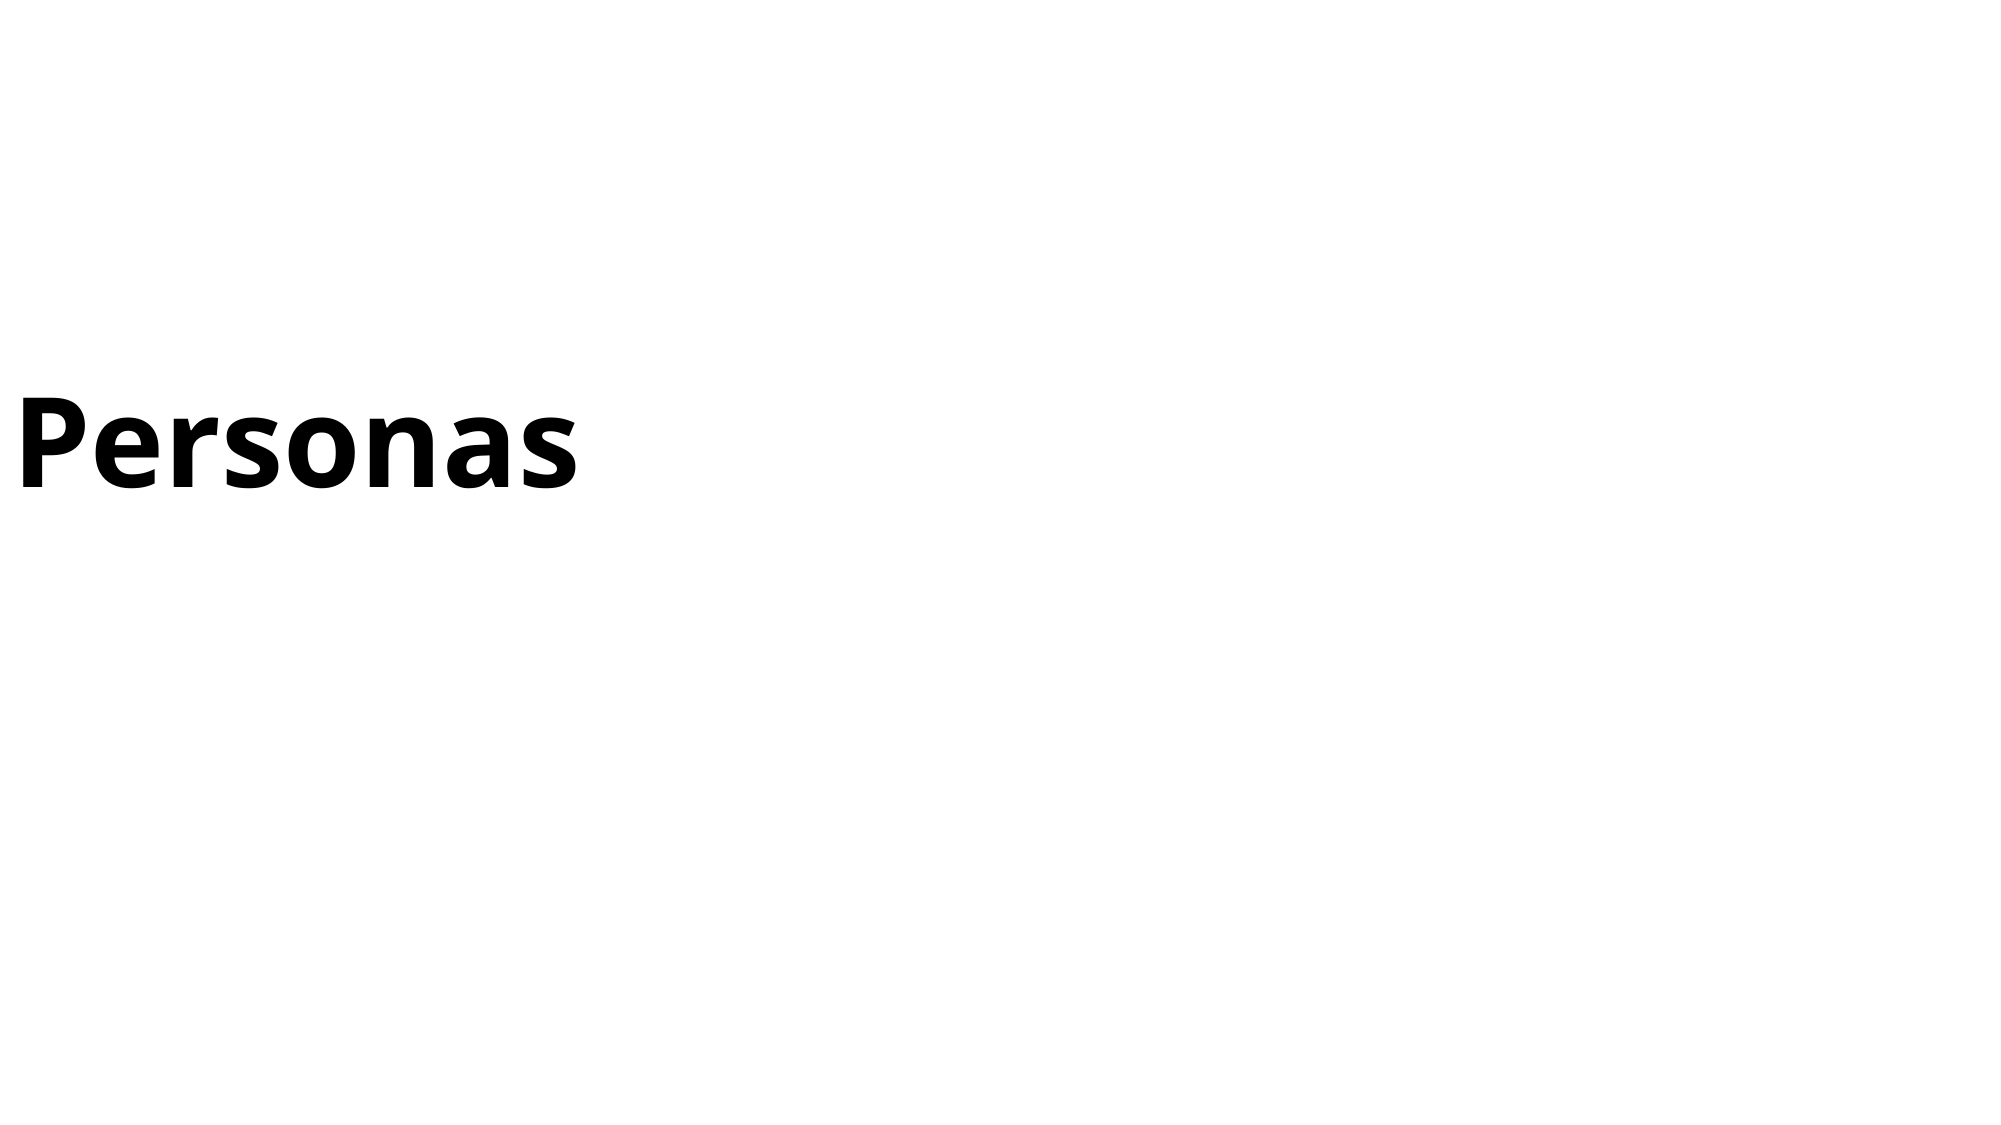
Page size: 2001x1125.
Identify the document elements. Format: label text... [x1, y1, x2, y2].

title Personas [0, 92, 1000, 522]
